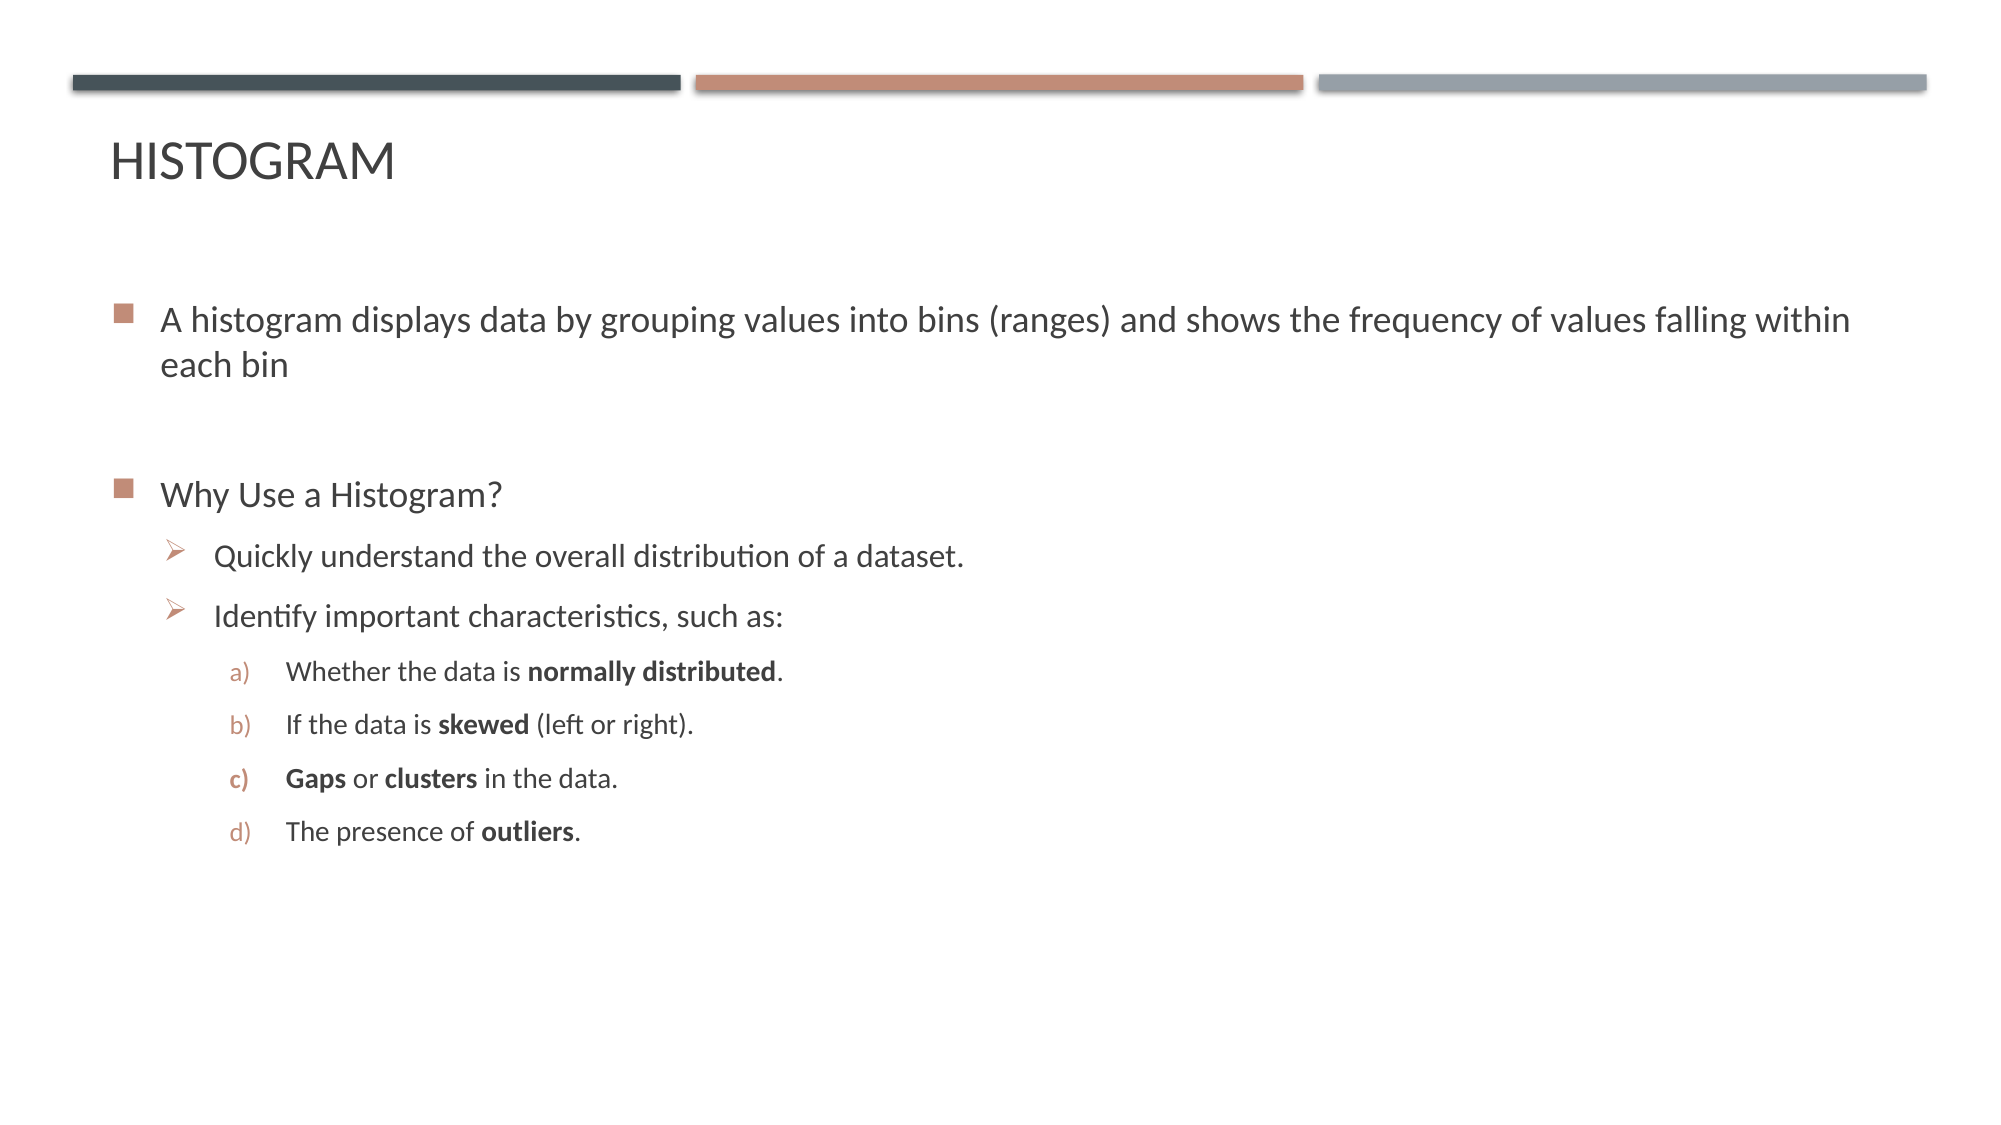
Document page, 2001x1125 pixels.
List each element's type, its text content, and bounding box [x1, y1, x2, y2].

list A histogram displays data by grouping values into bins (ranges) and shows the frequency of values falling within each bin Why Use a Histogram? Quickly understand the overall distribution of a dataset. Identify important characteristics, such as: Whether the data is normally distributed. If the data is skewed (left or right). Gaps or clusters in the data. The presence of outliers. [95, 198, 1905, 1010]
title histogram [95, 115, 1905, 198]
